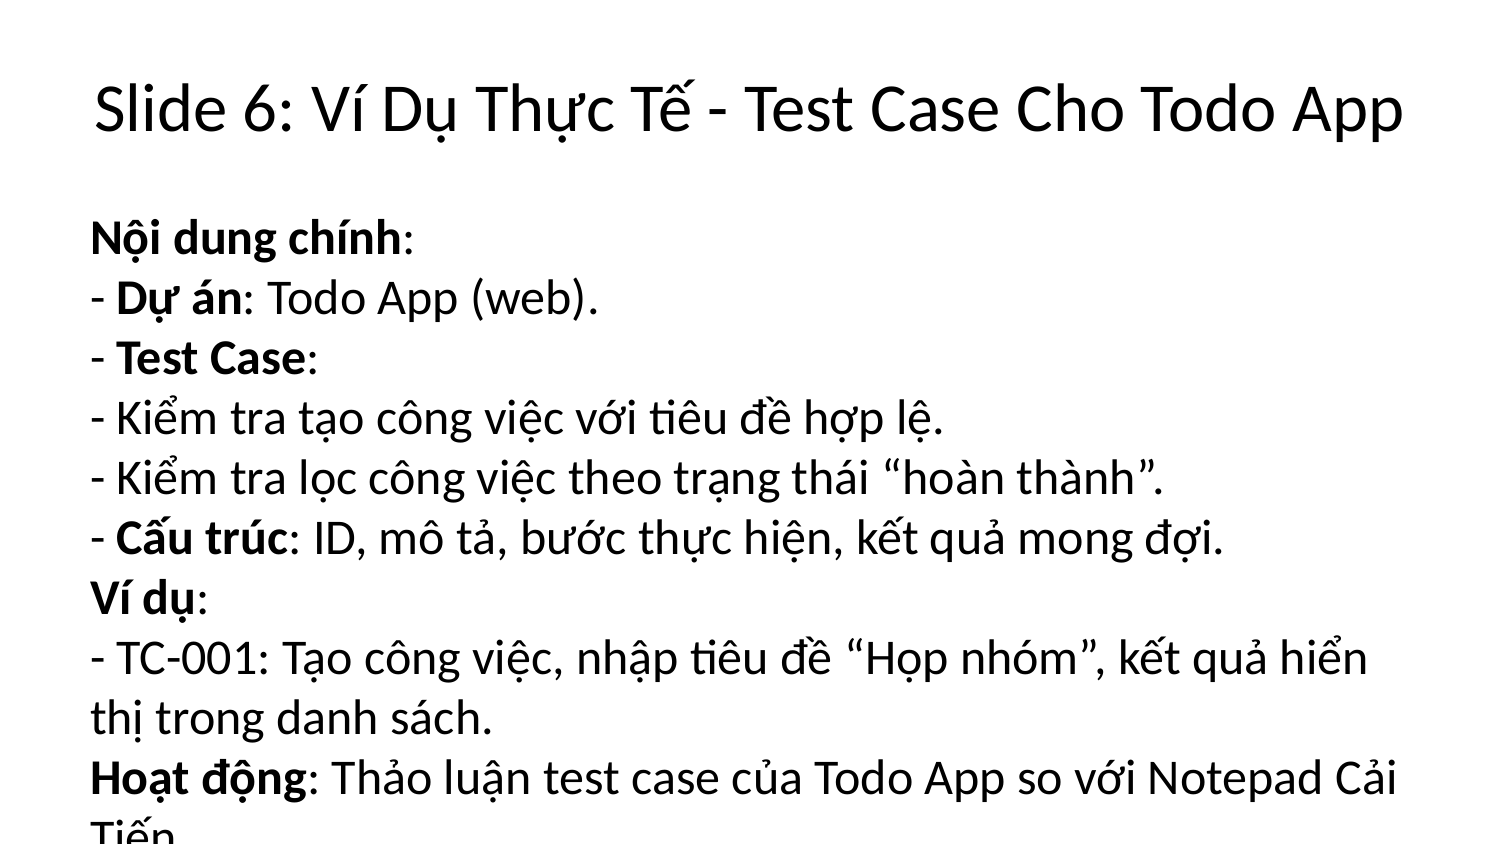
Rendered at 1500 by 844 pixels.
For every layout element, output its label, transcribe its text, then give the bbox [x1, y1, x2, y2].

list Nội dung chính: - Dự án: Todo App (web). - Test Case: - Kiểm tra tạo công việc với tiêu đề hợp lệ. - Kiểm tra lọc công việc theo trạng thái “hoàn thành”. - Cấu trúc: ID, mô tả, bước thực hiện, kết quả mong đợi. Ví dụ: - TC-001: Tạo công việc, nhập tiêu đề “Họp nhóm”, kết quả hiển thị trong danh sách. Hoạt động: Thảo luận test case của Todo App so với Notepad Cải Tiến. [75, 196, 1425, 754]
title Slide 6: Ví Dụ Thực Tế - Test Case Cho Todo App [75, 33, 1425, 175]
